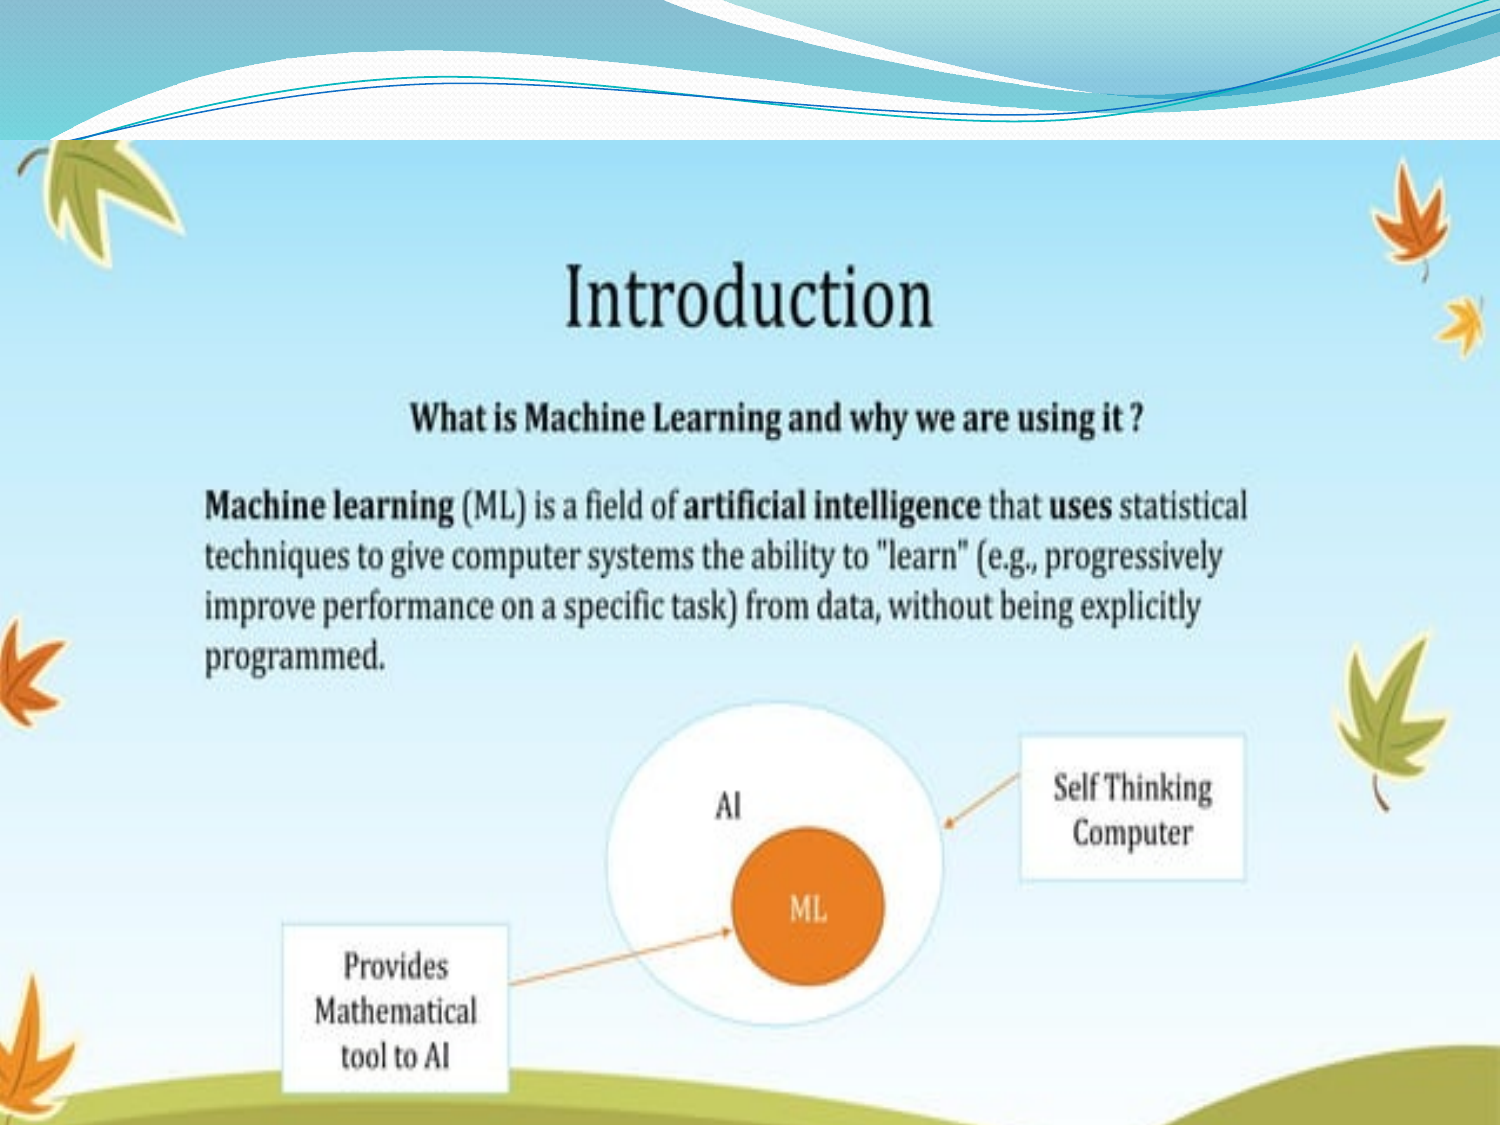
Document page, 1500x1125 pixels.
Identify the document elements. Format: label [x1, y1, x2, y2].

picture [0, 139, 1500, 1125]
